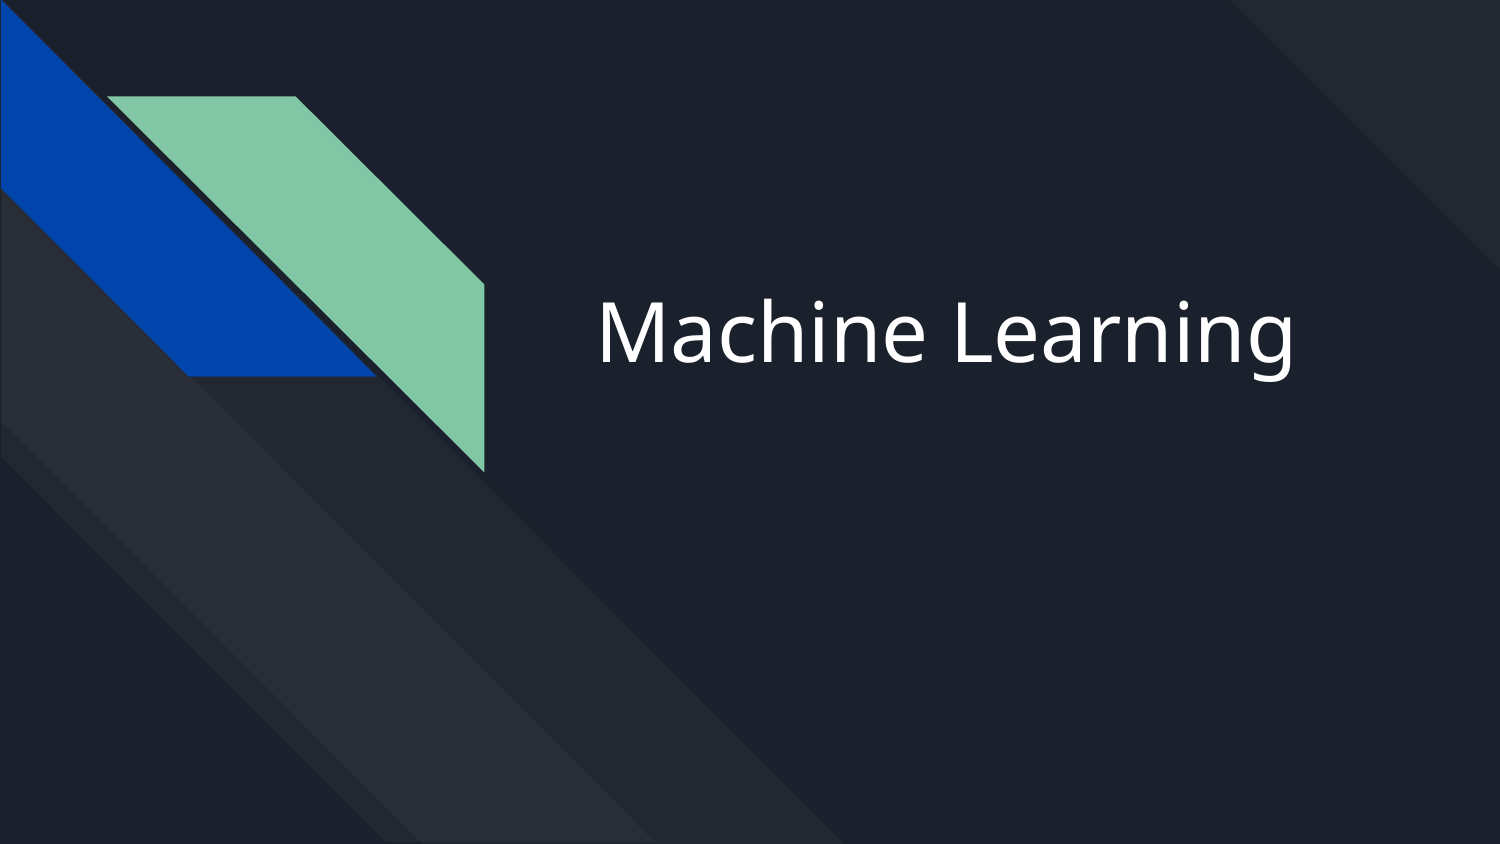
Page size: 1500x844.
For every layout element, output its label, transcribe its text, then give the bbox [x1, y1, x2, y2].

title Machine Learning [580, 258, 1404, 518]
